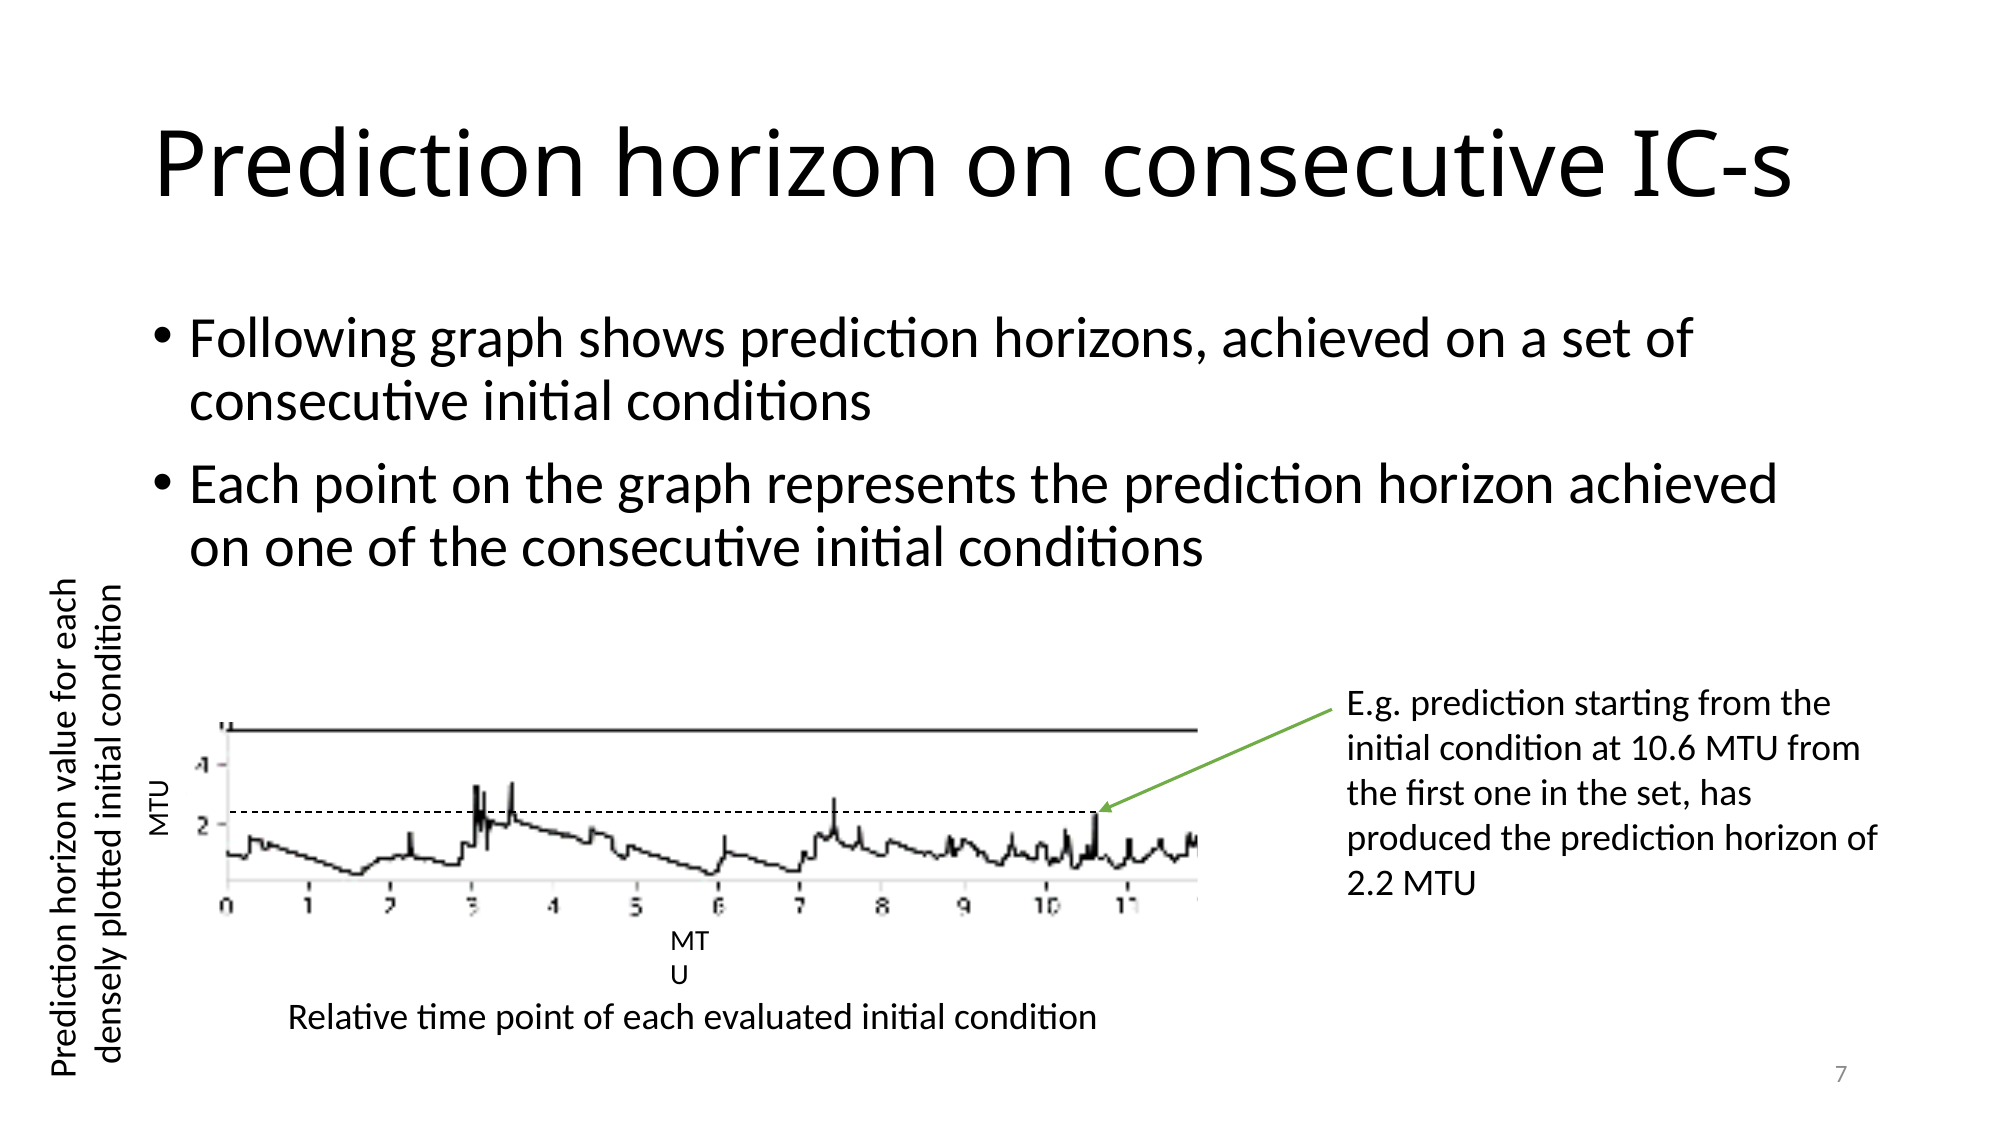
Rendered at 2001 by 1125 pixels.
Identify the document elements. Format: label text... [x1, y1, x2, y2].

text_box Following graph shows prediction horizons, achieved on a set of consecutive initial conditions Each point on the graph represents the prediction horizon achieved on one of the consecutive initial conditions [137, 299, 1863, 599]
text_box Relative time point of each evaluated initial condition [273, 984, 1114, 1045]
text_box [131, 722, 1198, 979]
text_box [1098, 709, 1332, 812]
text_box E.g. prediction starting from the initial condition at 10.6 MTU from the first one in the set, has produced the prediction horizon of 2.2 MTU [1331, 670, 1914, 911]
slide_number 7 [1412, 1042, 1863, 1103]
title Prediction horizon on consecutive IC-s [137, 58, 1863, 276]
text_box Prediction horizon value for each densely plotted initial condition [30, 558, 152, 1090]
